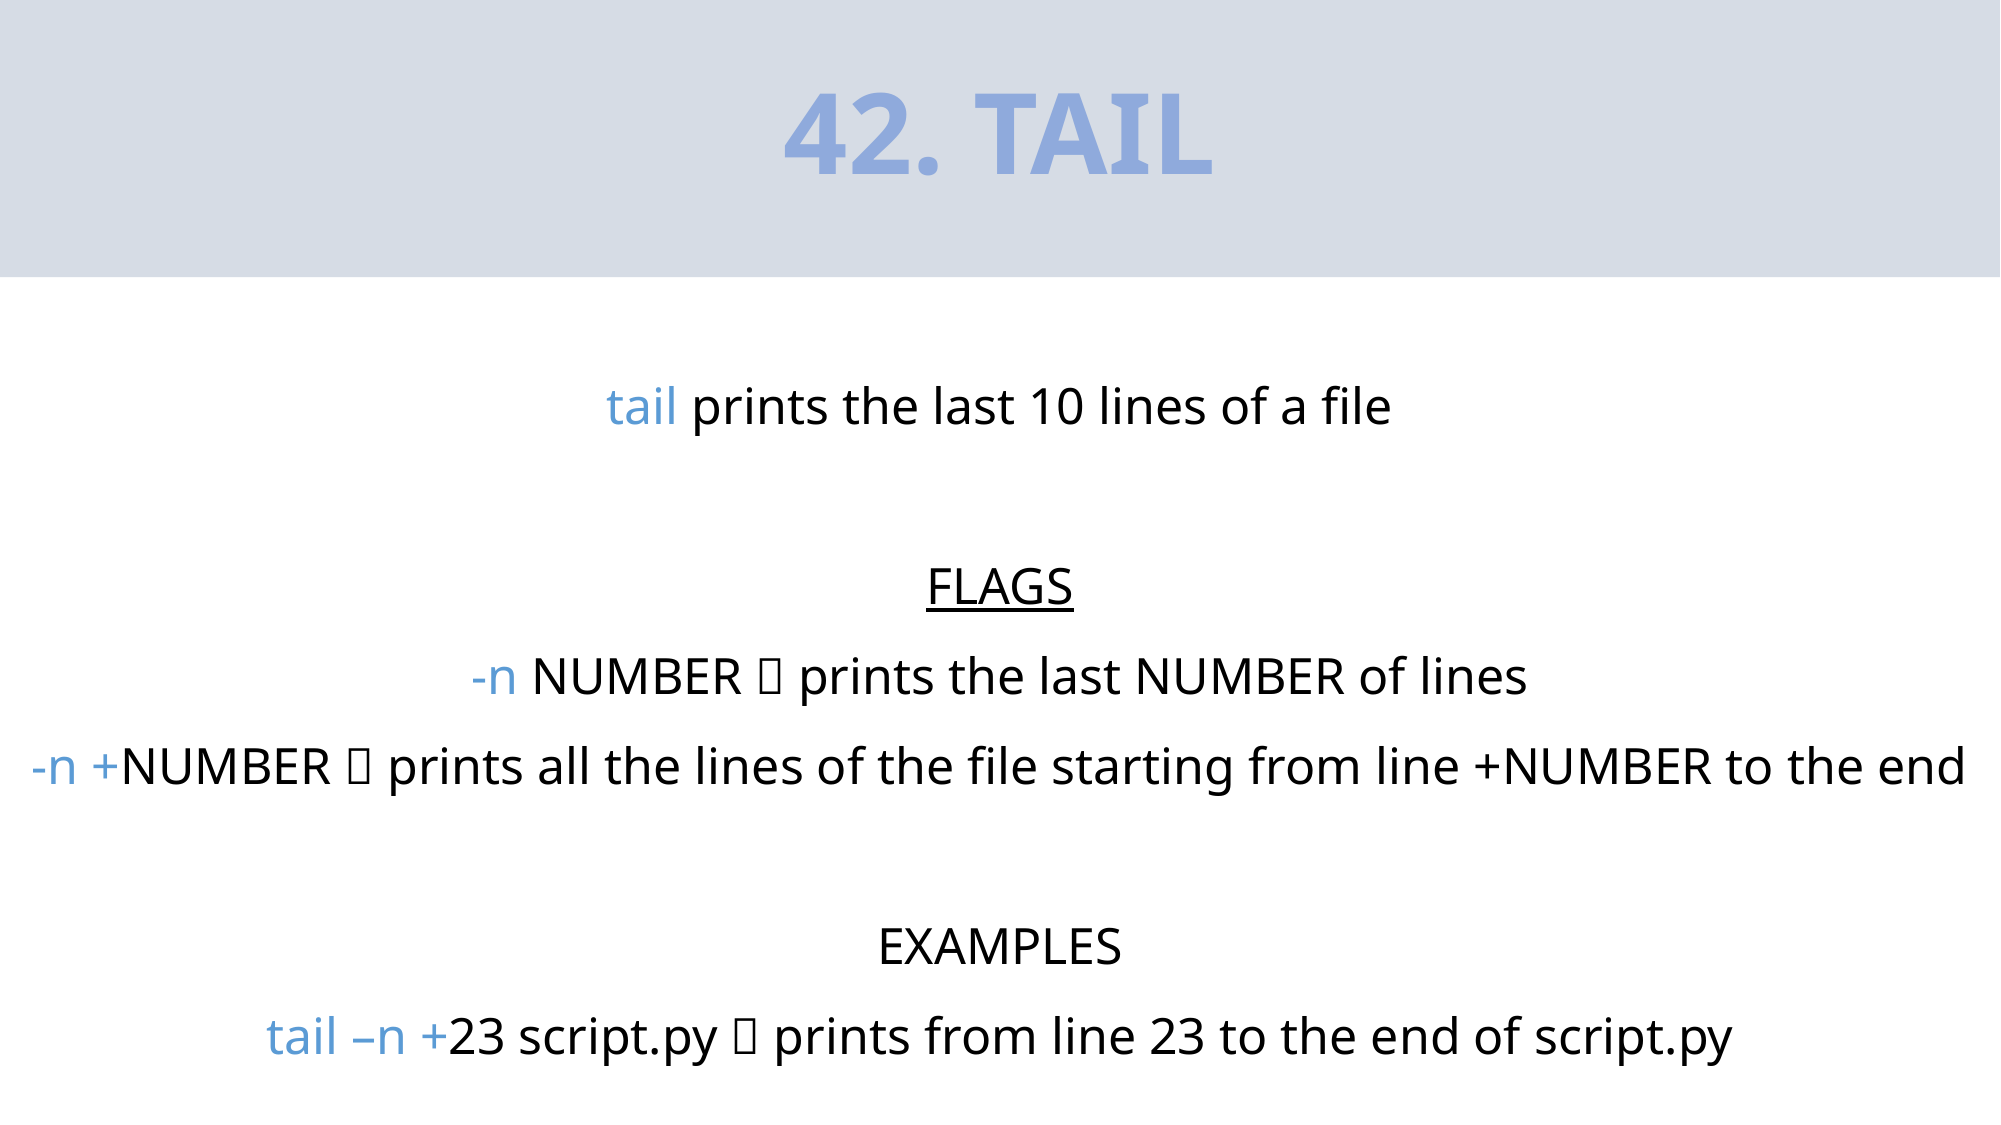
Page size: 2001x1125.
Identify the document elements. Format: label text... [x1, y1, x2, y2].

title 42. TAIL [0, 0, 2000, 277]
text_box tail prints the last 10 lines of a file FLAGS -n NUMBER  prints the last NUMBER of lines -n +NUMBER  prints all the lines of the file starting from line +NUMBER to the end EXAMPLES tail –n +23 script.py  prints from line 23 to the end of script.py [0, 277, 2000, 1072]
